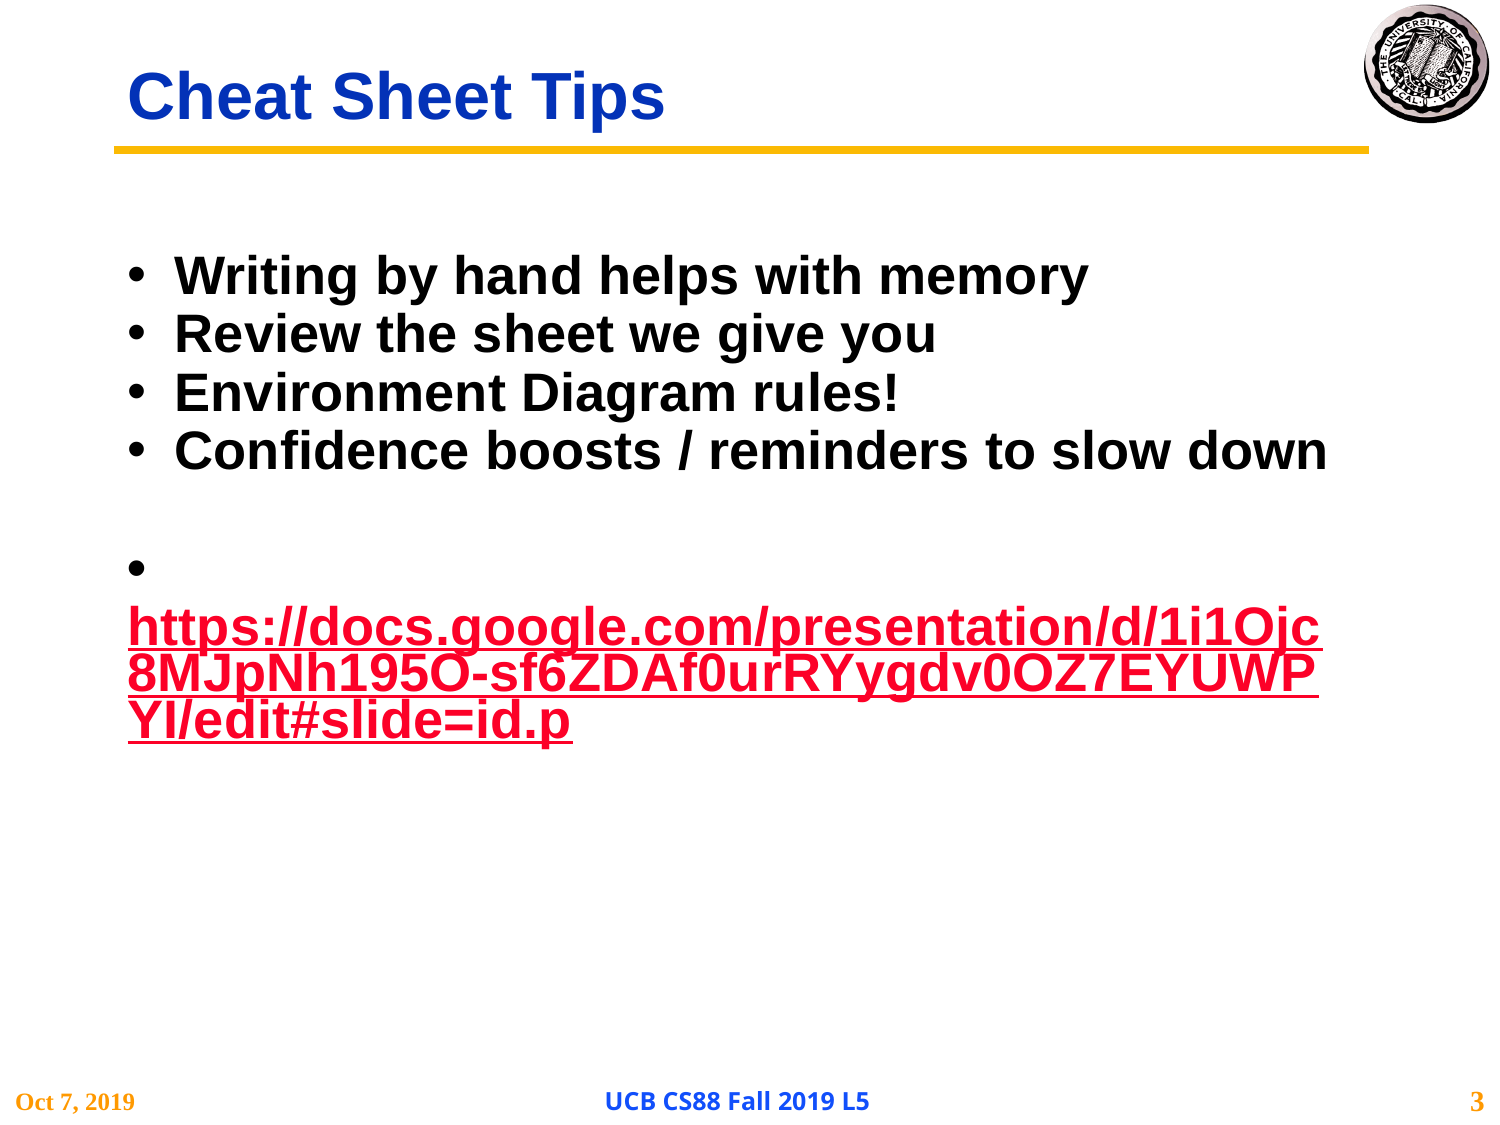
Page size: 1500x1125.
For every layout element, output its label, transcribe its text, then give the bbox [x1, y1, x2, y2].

list Writing by hand helps with memory Review the sheet we give you Environment Diagram rules! Confidence boosts / reminders to slow down • https://docs.google.com/presentation/d/1i1Ojc8MJpNh195O-sf6ZDAf0urRYygdv0OZ7EYUWPYI/edit#slide=id.p [112, 174, 1363, 1038]
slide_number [0, 1074, 250, 1125]
footer UCB CS88 Fall 2019 L5 [500, 1074, 975, 1125]
picture [1350, 0, 1500, 127]
title Cheat Sheet Tips [112, 37, 1375, 159]
slide_number 3 [1412, 1074, 1500, 1125]
